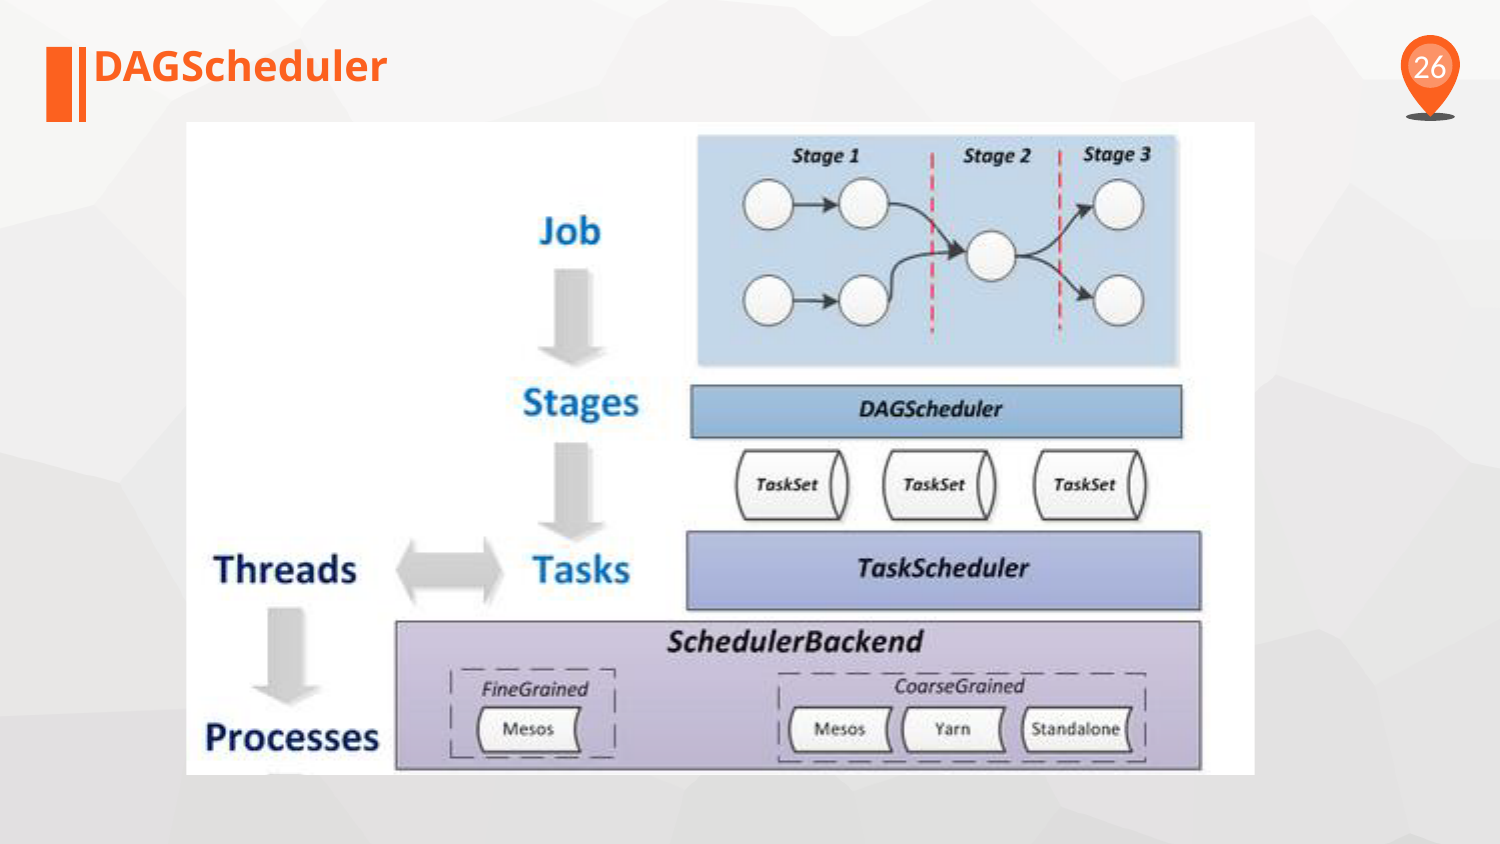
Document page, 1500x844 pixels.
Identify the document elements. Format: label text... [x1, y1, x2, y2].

text_box [44, 45, 74, 124]
picture [0, 0, 1500, 844]
text_box DAGScheduler [78, 32, 404, 97]
slide_number 26 [1254, 42, 1500, 88]
